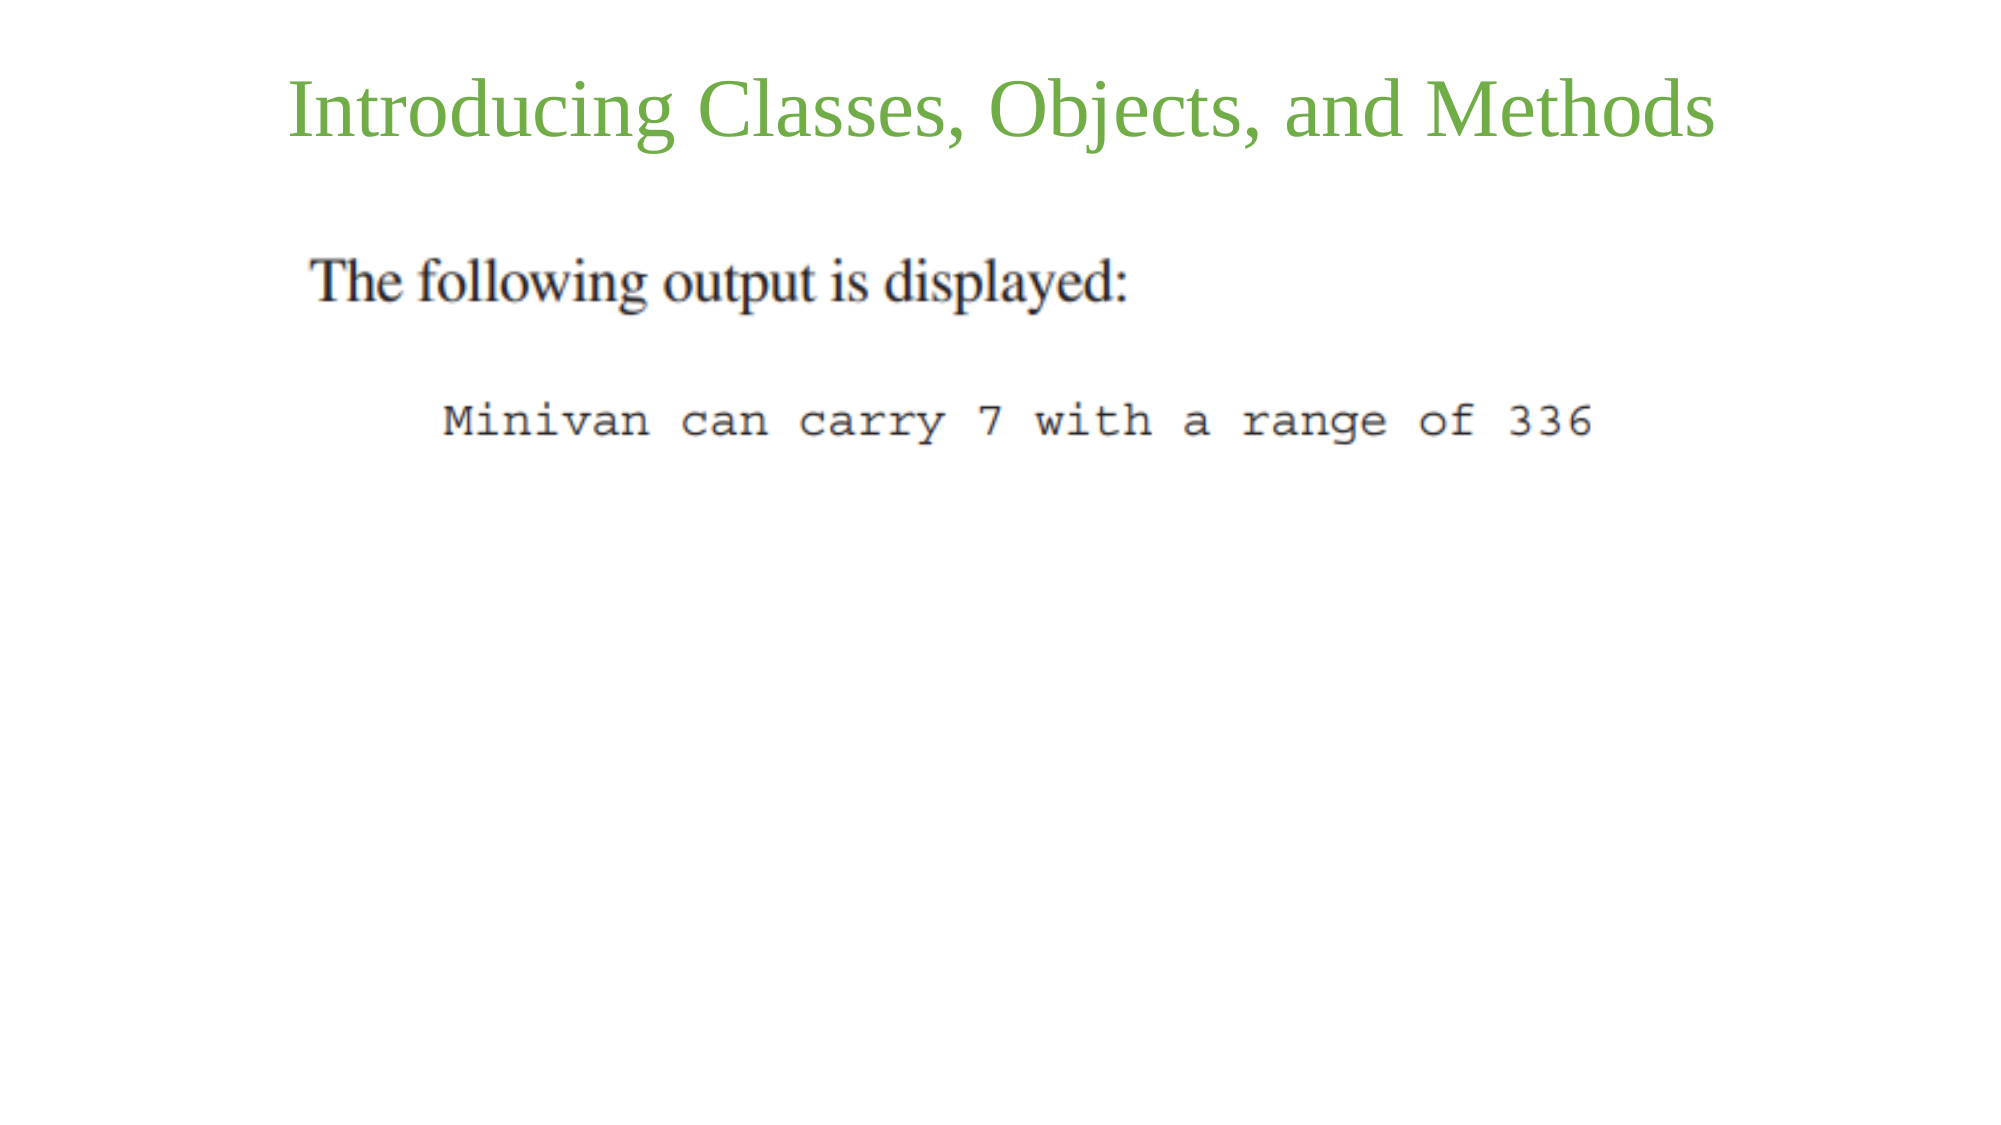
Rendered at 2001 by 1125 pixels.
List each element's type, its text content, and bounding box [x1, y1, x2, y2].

picture [421, 376, 1626, 464]
picture [301, 232, 1158, 329]
subtitle Introducing Classes, Objects, and Methods [252, 56, 1753, 1055]
